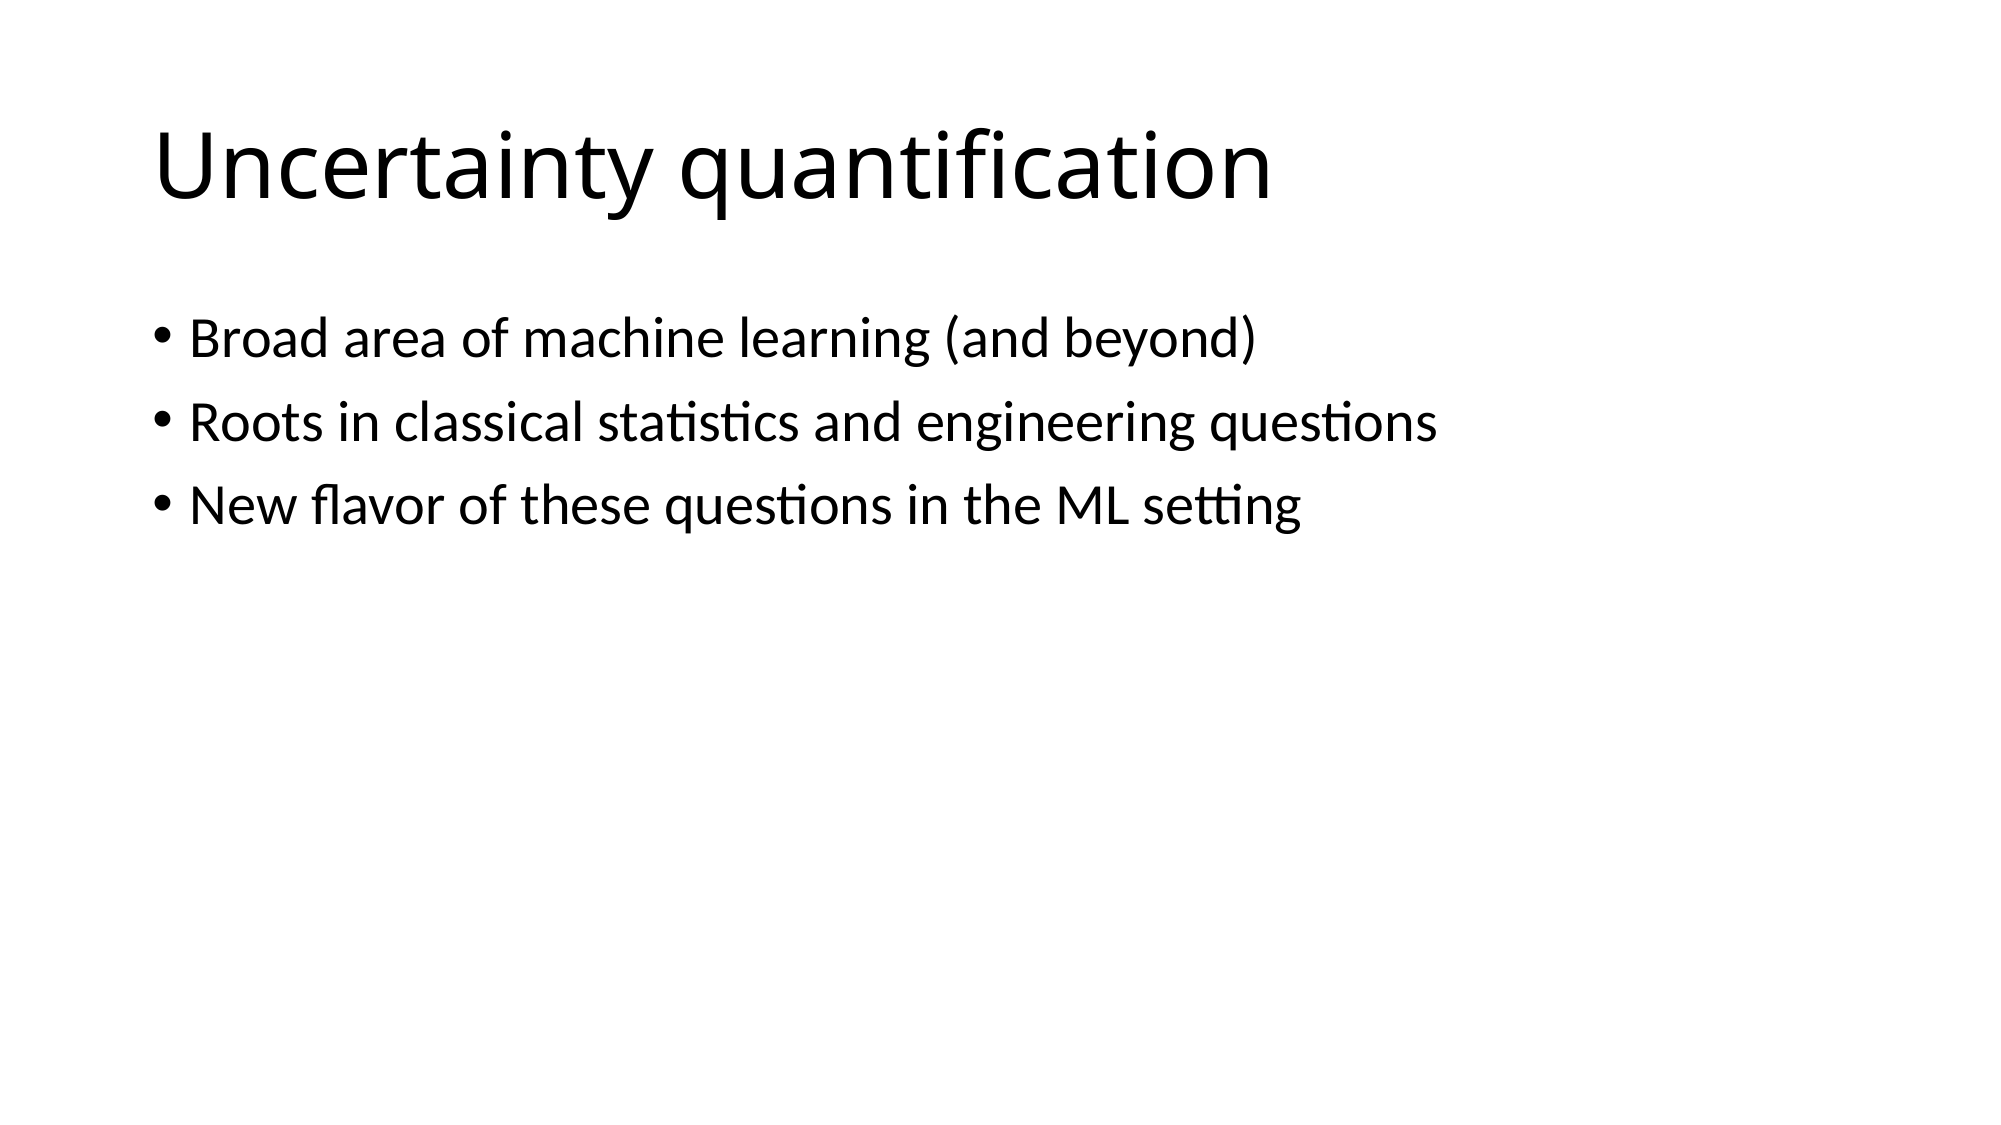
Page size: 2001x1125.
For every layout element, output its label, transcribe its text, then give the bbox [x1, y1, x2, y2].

list Broad area of machine learning (and beyond) Roots in classical statistics and engineering questions New flavor of these questions in the ML setting [137, 299, 1863, 1014]
title Uncertainty quantification [137, 59, 1863, 278]
